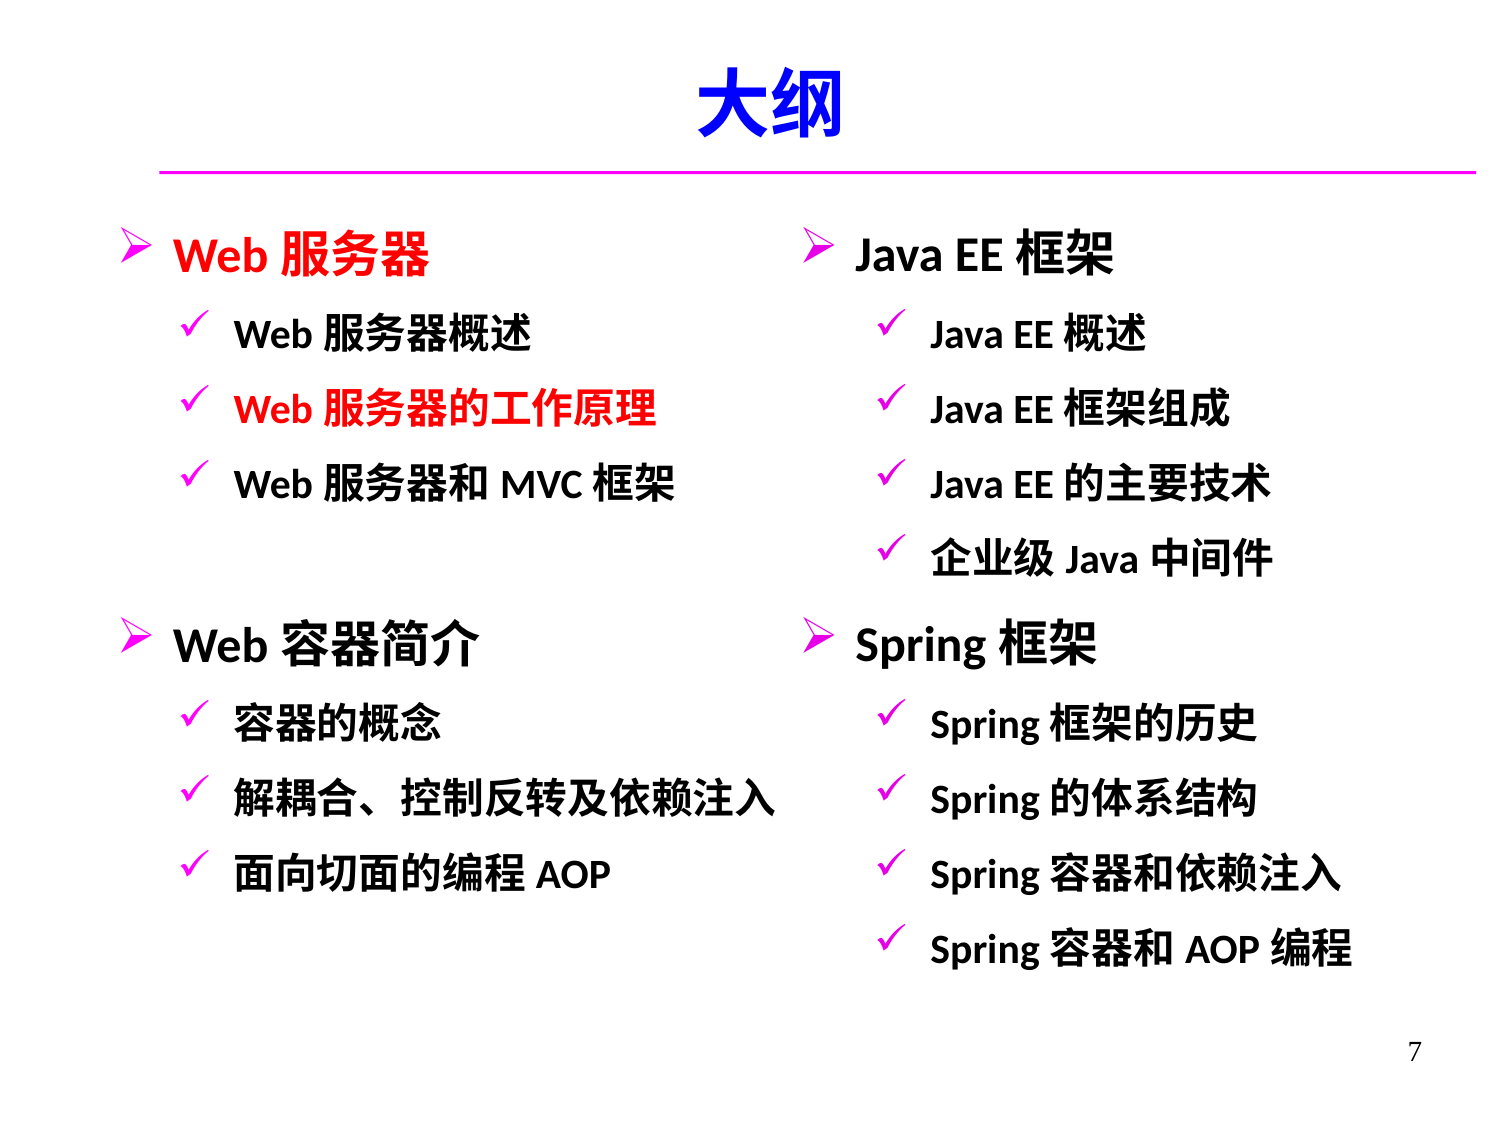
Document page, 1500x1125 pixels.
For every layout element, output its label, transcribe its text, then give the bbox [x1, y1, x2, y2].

slide_number 7 [1125, 1012, 1438, 1088]
list Web服务器 Web服务器概述 Web服务器的工作原理 Web服务器和MVC框架 Web容器简介 容器的概念 解耦合、控制反转及依赖注入 面向切面的编程AOP [101, 184, 784, 941]
text_box Java EE框架 Java EE概述 Java EE框架组成 Java EE的主要技术 企业级Java中间件 Spring框架 Spring框架的历史 Spring的体系结构 Spring容器和依赖注入 Spring容器和AOP编程 [784, 184, 1399, 980]
title 大纲 [70, 12, 1471, 154]
